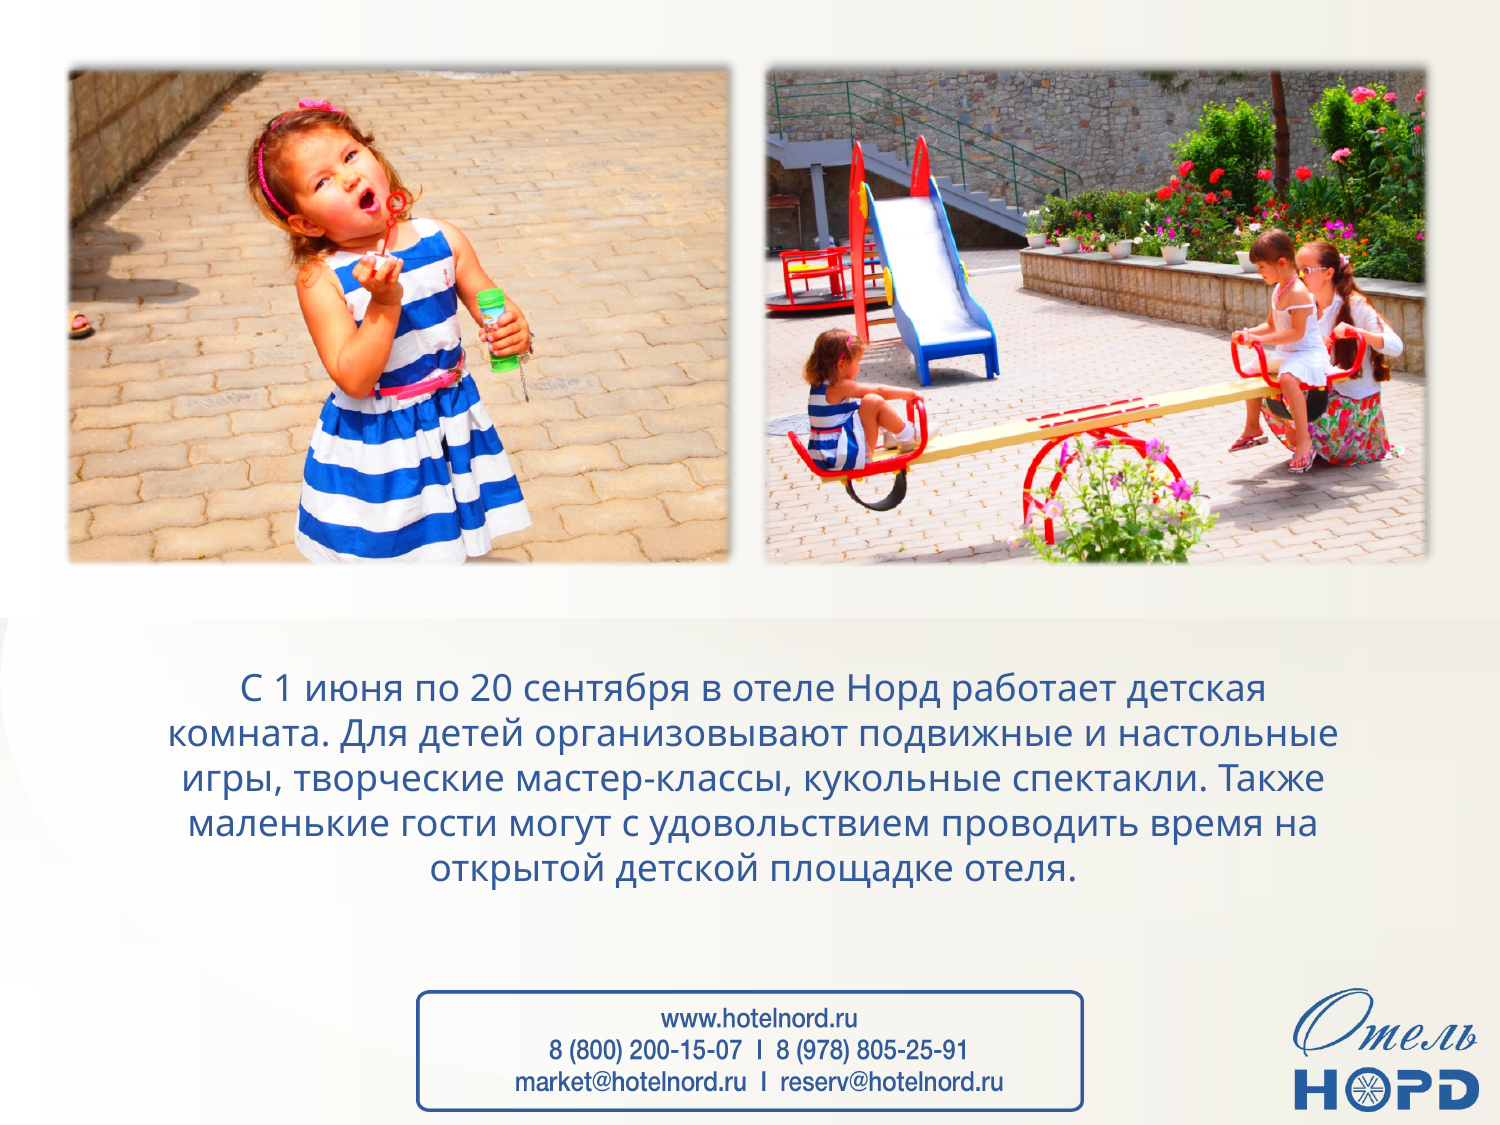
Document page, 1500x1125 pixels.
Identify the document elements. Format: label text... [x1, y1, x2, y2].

picture [415, 989, 1084, 1113]
text_box С 1 июня по 20 сентября в отеле Норд работает детская комната. Для детей организовывают подвижные и настольные игры, творческие мастер-классы, кукольные спектакли. Также маленькие гости могут с удовольствием проводить время на открытой детской площадке отеля. [141, 656, 1358, 929]
picture [1293, 988, 1479, 1113]
picture [64, 66, 733, 567]
picture [761, 66, 1430, 567]
